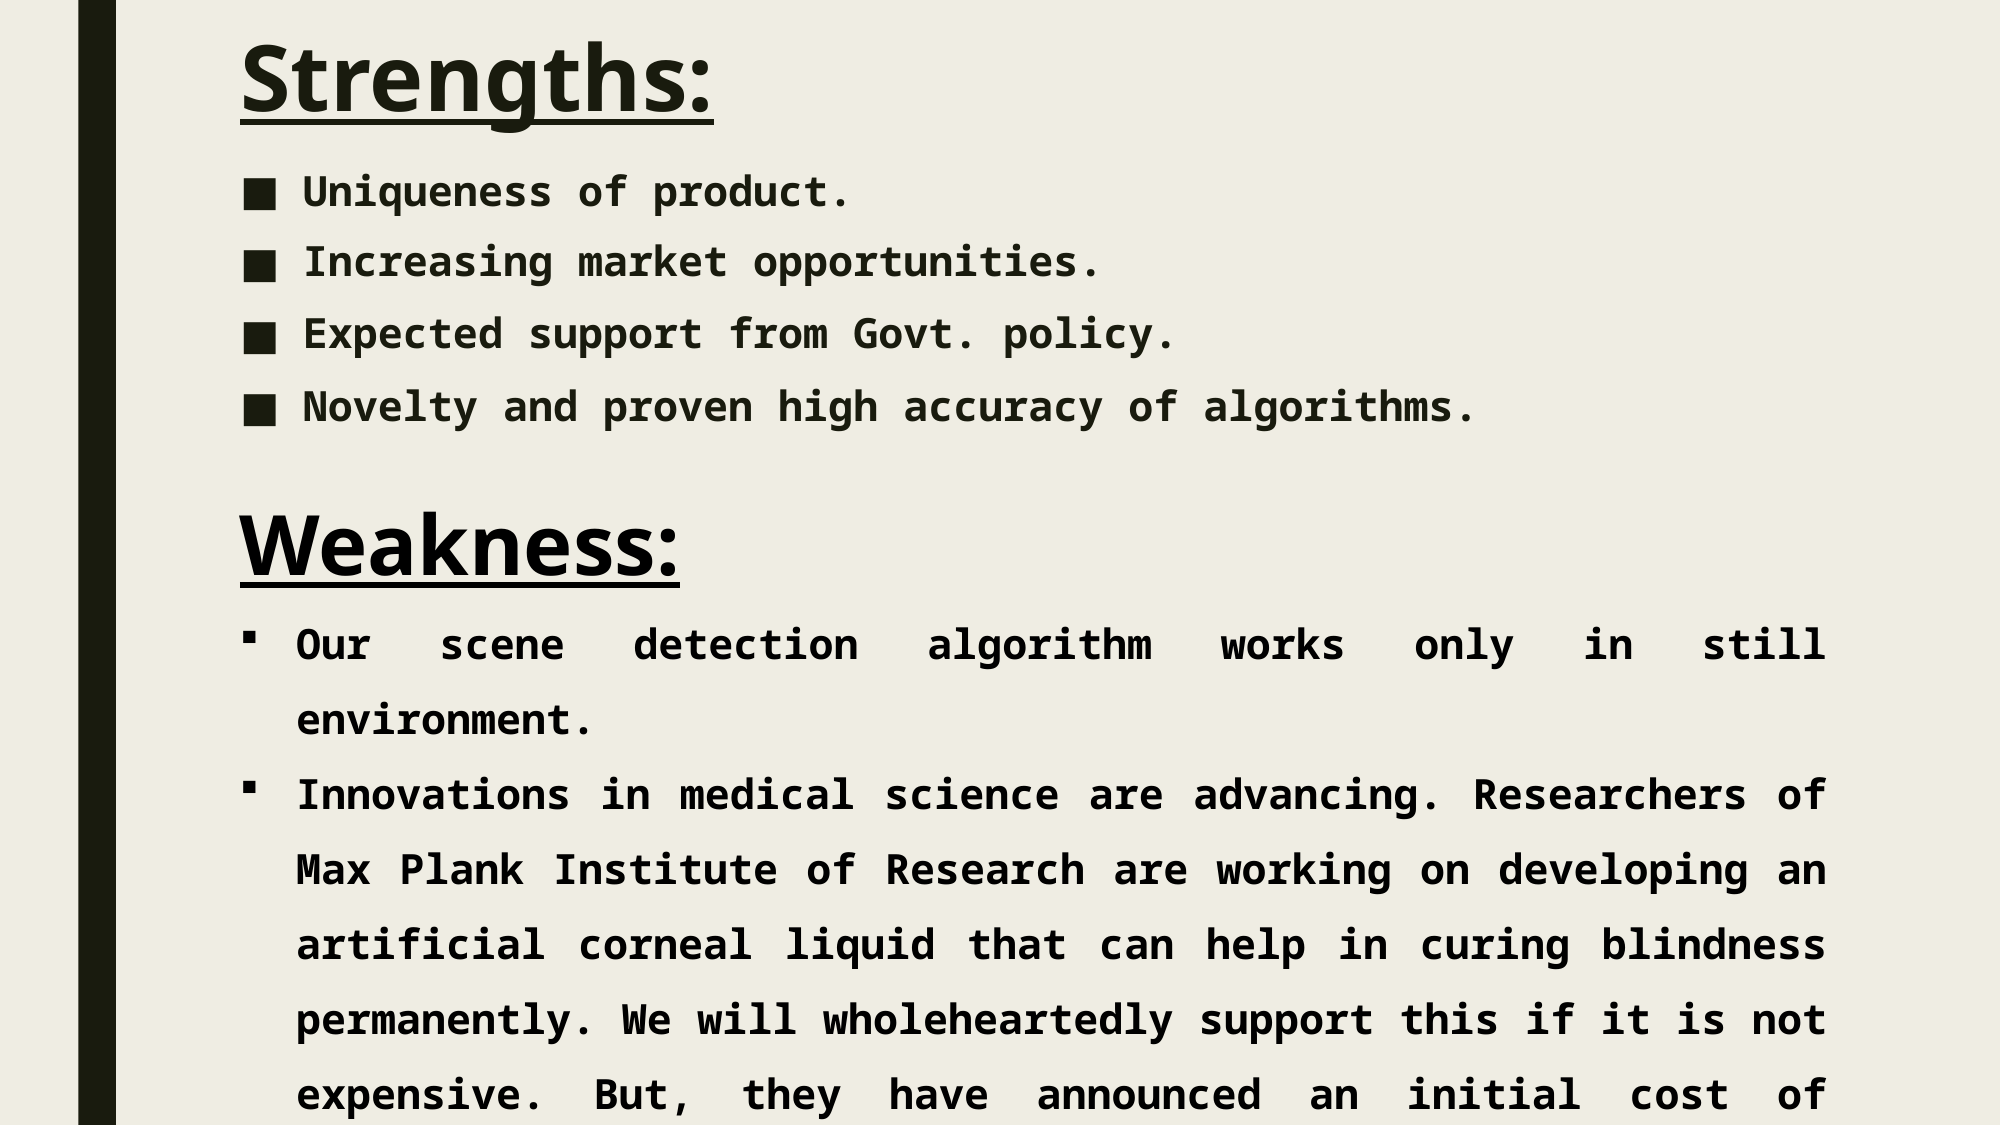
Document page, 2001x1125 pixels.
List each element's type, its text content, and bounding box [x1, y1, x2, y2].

text_box Weakness: Our scene detection algorithm works only in still environment. Innovations in medical science are advancing. Researchers of Max Plank Institute of Research are working on developing an artificial corneal liquid that can help in curing blindness permanently. We will wholeheartedly support this if it is not expensive. But, they have announced an initial cost of 90,000-95,000 INR. Monetary fund issue – Still we are approaching NGOs and PSUs for funds. [225, 485, 1842, 1125]
list Uniqueness of product. Increasing market opportunities. Expected support from Govt. policy. Novelty and proven high accuracy of algorithms. [225, 156, 1800, 458]
title Strengths: [225, 25, 1800, 156]
